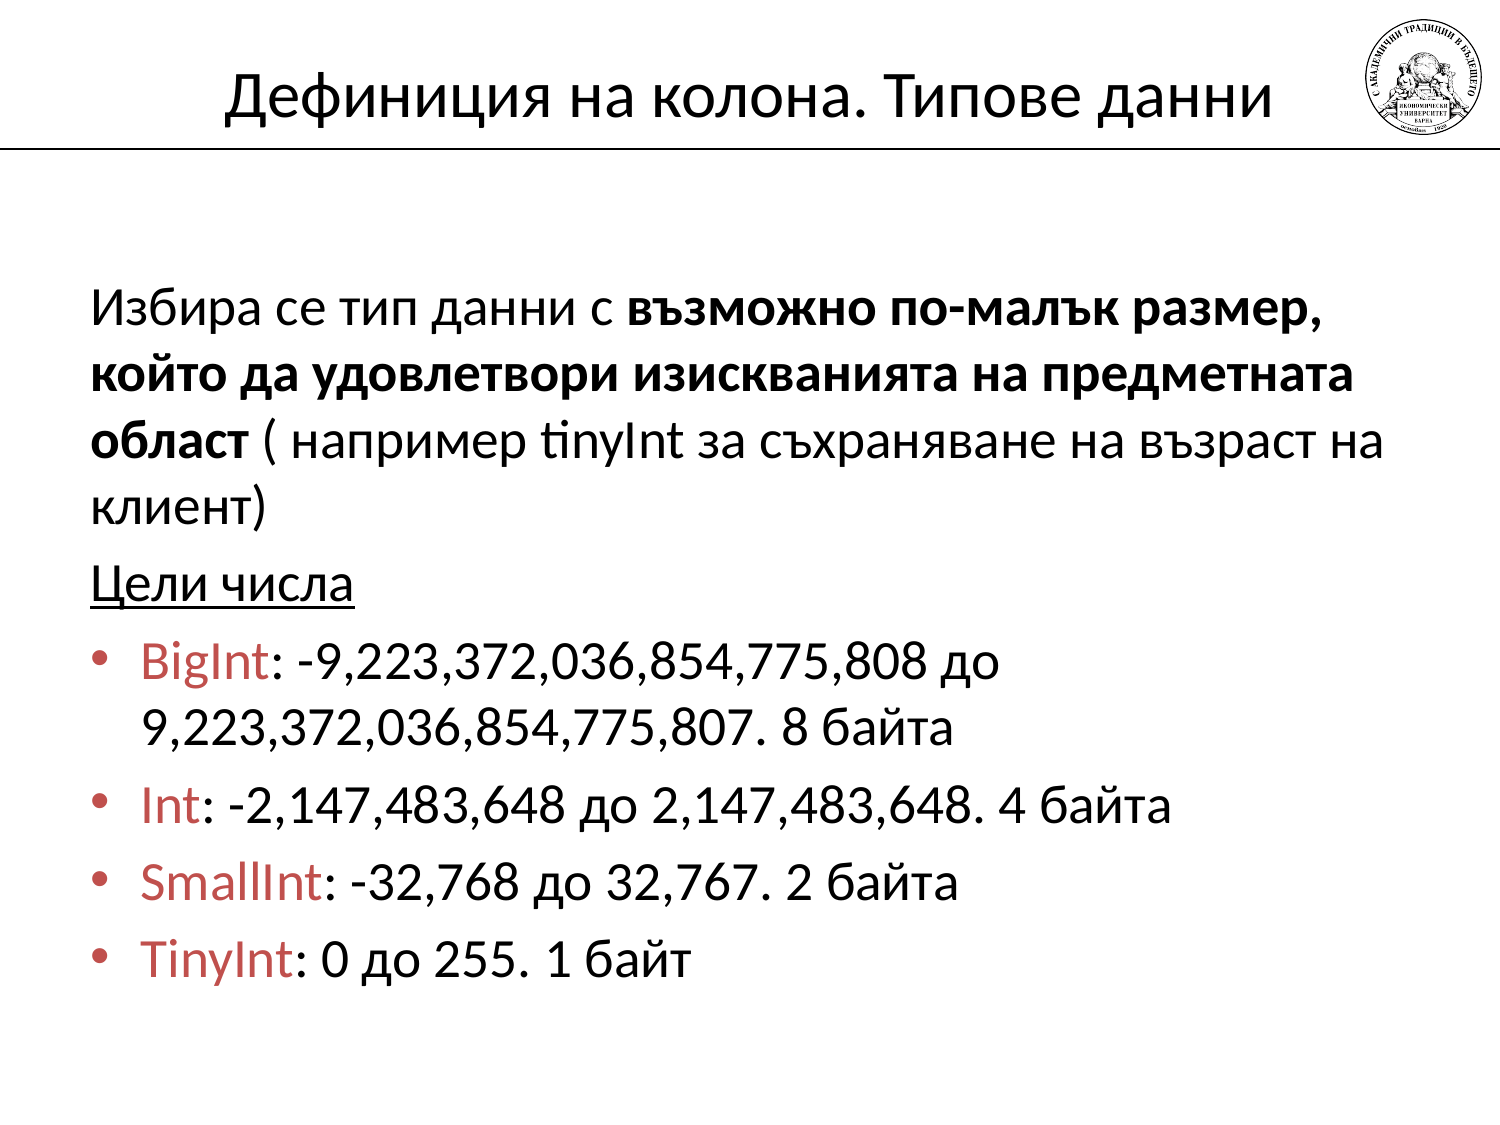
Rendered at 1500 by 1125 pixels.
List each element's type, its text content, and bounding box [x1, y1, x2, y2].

title Дефиниция на колона. Типове данни [74, 44, 1426, 138]
list Избира се тип данни с възможно по-малък размер, който да удовлетвори изискванията на предметната област ( например tinyInt за съхраняване на възраст на клиент) Цели числа BigInt: -9,223,372,036,854,775,808 до 9,223,372,036,854,775,807. 8 байта Int: -2,147,483,648 до 2,147,483,648. 4 байта SmallInt: -32,768 до 32,767. 2 байта TinyInt: 0 до 255. 1 байт [75, 262, 1425, 1005]
picture [1365, 19, 1482, 135]
